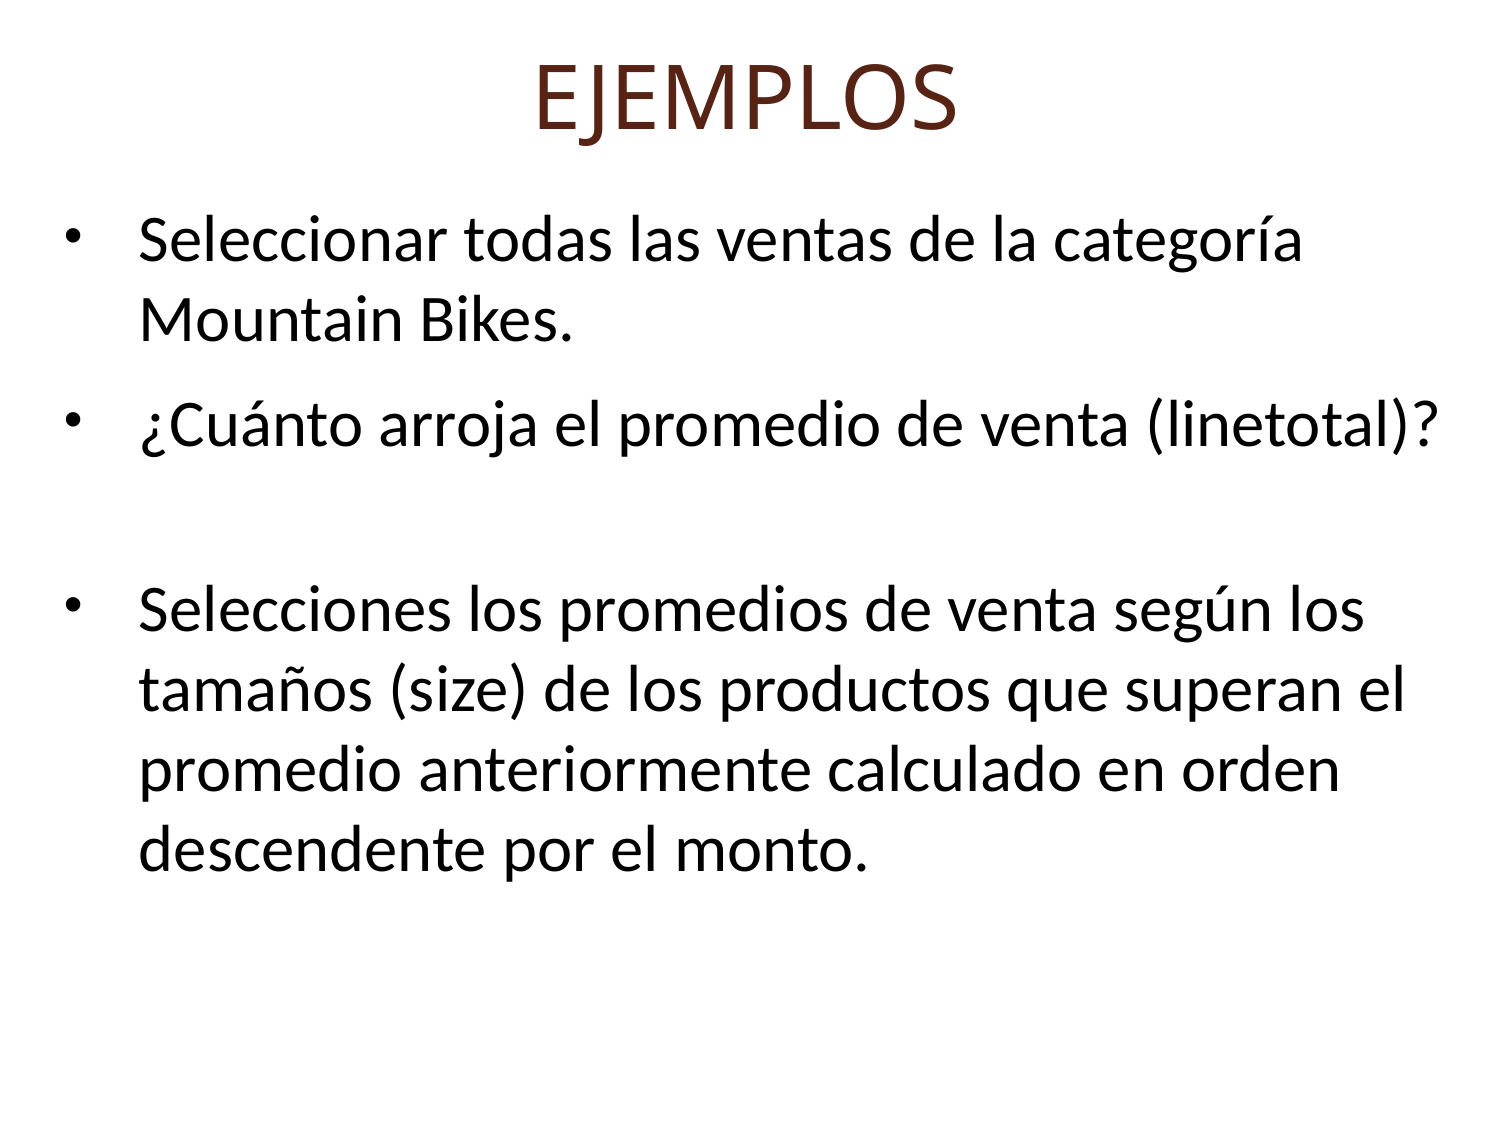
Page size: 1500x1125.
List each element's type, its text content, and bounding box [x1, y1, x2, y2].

text_box EJEMPLOS [25, 0, 1466, 188]
text_box Seleccionar todas las ventas de la categoría Mountain Bikes. ¿Cuánto arroja el promedio de venta (linetotal)? Selecciones los promedios de venta según los tamaños (size) de los productos que superan el promedio anteriormente calculado en orden descendente por el monto. [49, 187, 1466, 1025]
